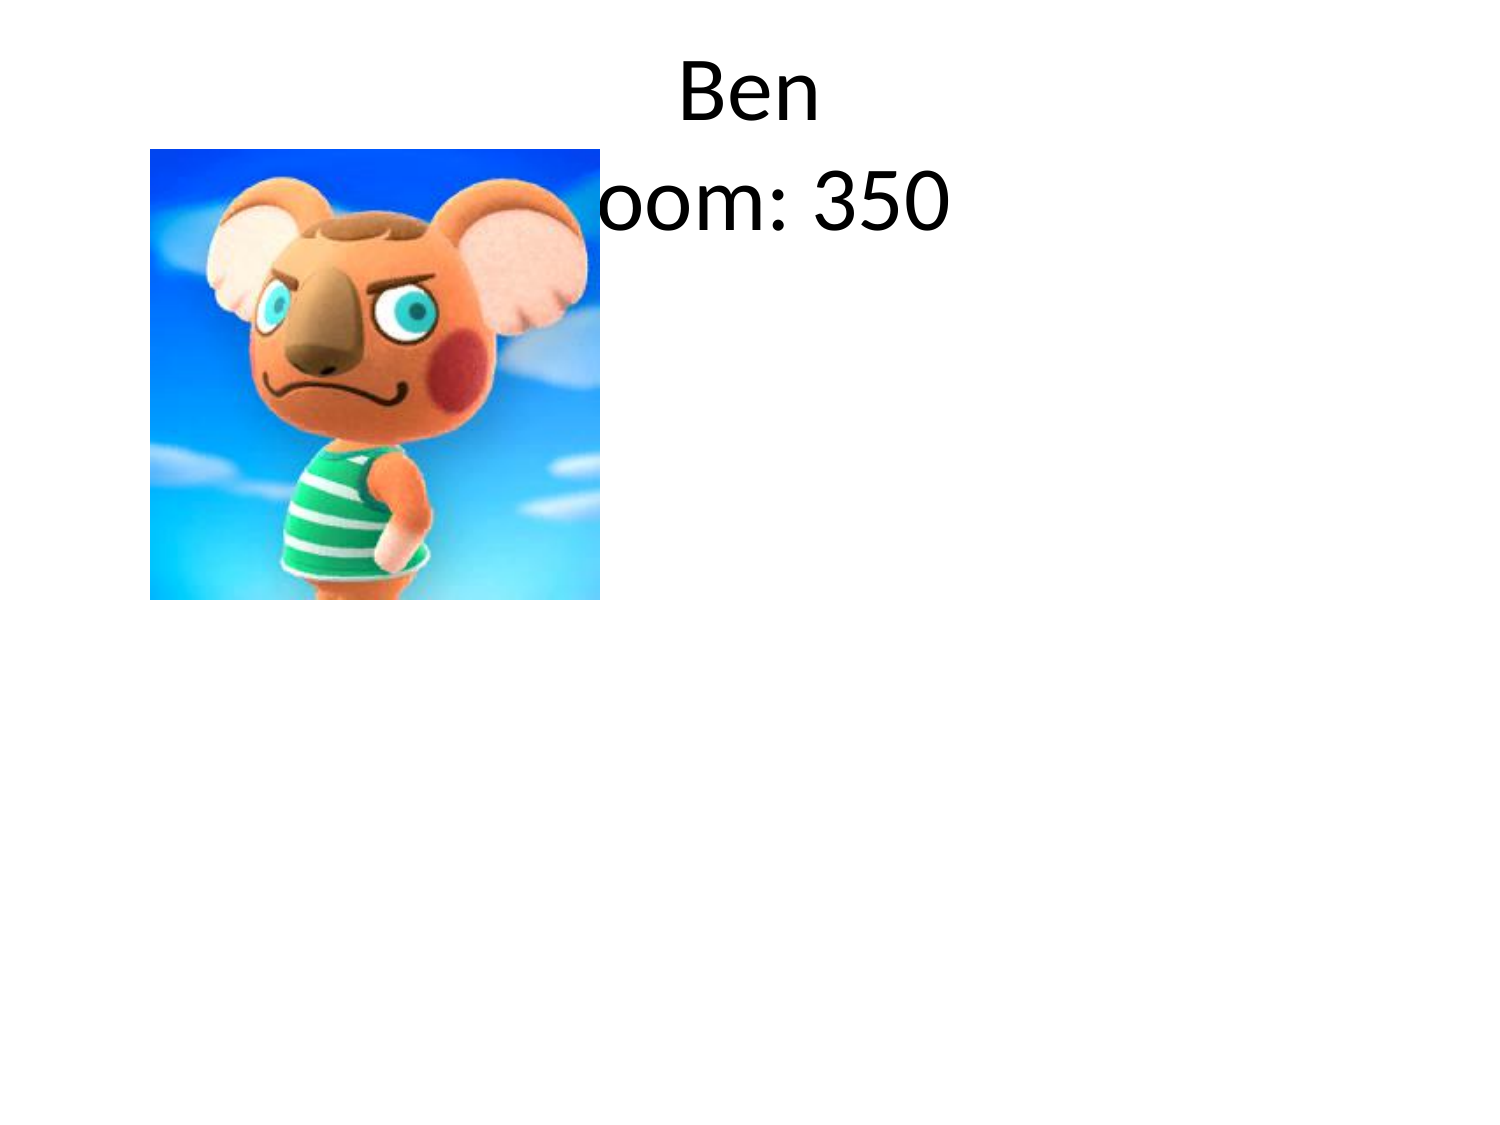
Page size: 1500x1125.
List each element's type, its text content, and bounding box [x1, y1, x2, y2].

picture [149, 149, 601, 601]
picture [283, 466, 295, 470]
title Ben Room: 350 [75, 45, 1425, 233]
